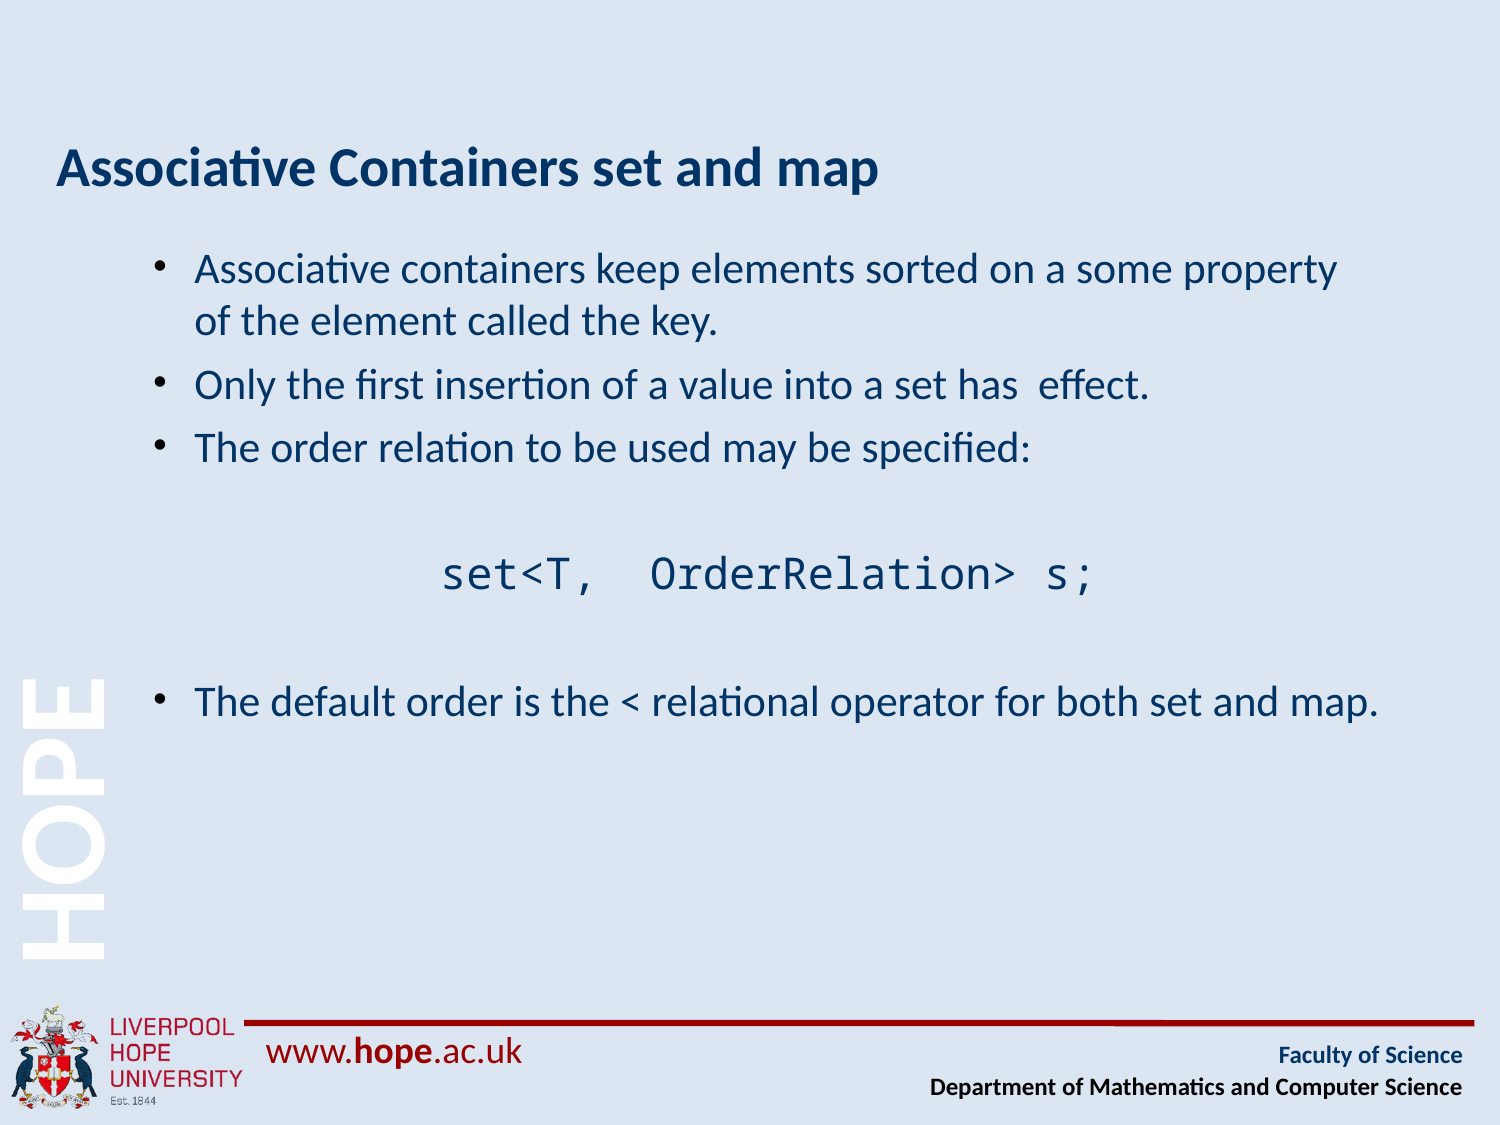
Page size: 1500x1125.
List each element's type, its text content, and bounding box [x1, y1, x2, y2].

list Associative containers keep elements sorted on a some property of the element called the key. Only the first insertion of a value into a set has effect. The order relation to be used may be specified: set<T, OrderRelation> s; The default order is the < relational operator for both set and map. [137, 231, 1400, 999]
picture [7, 1003, 245, 1111]
title Associative Containers set and map [41, 42, 1318, 207]
